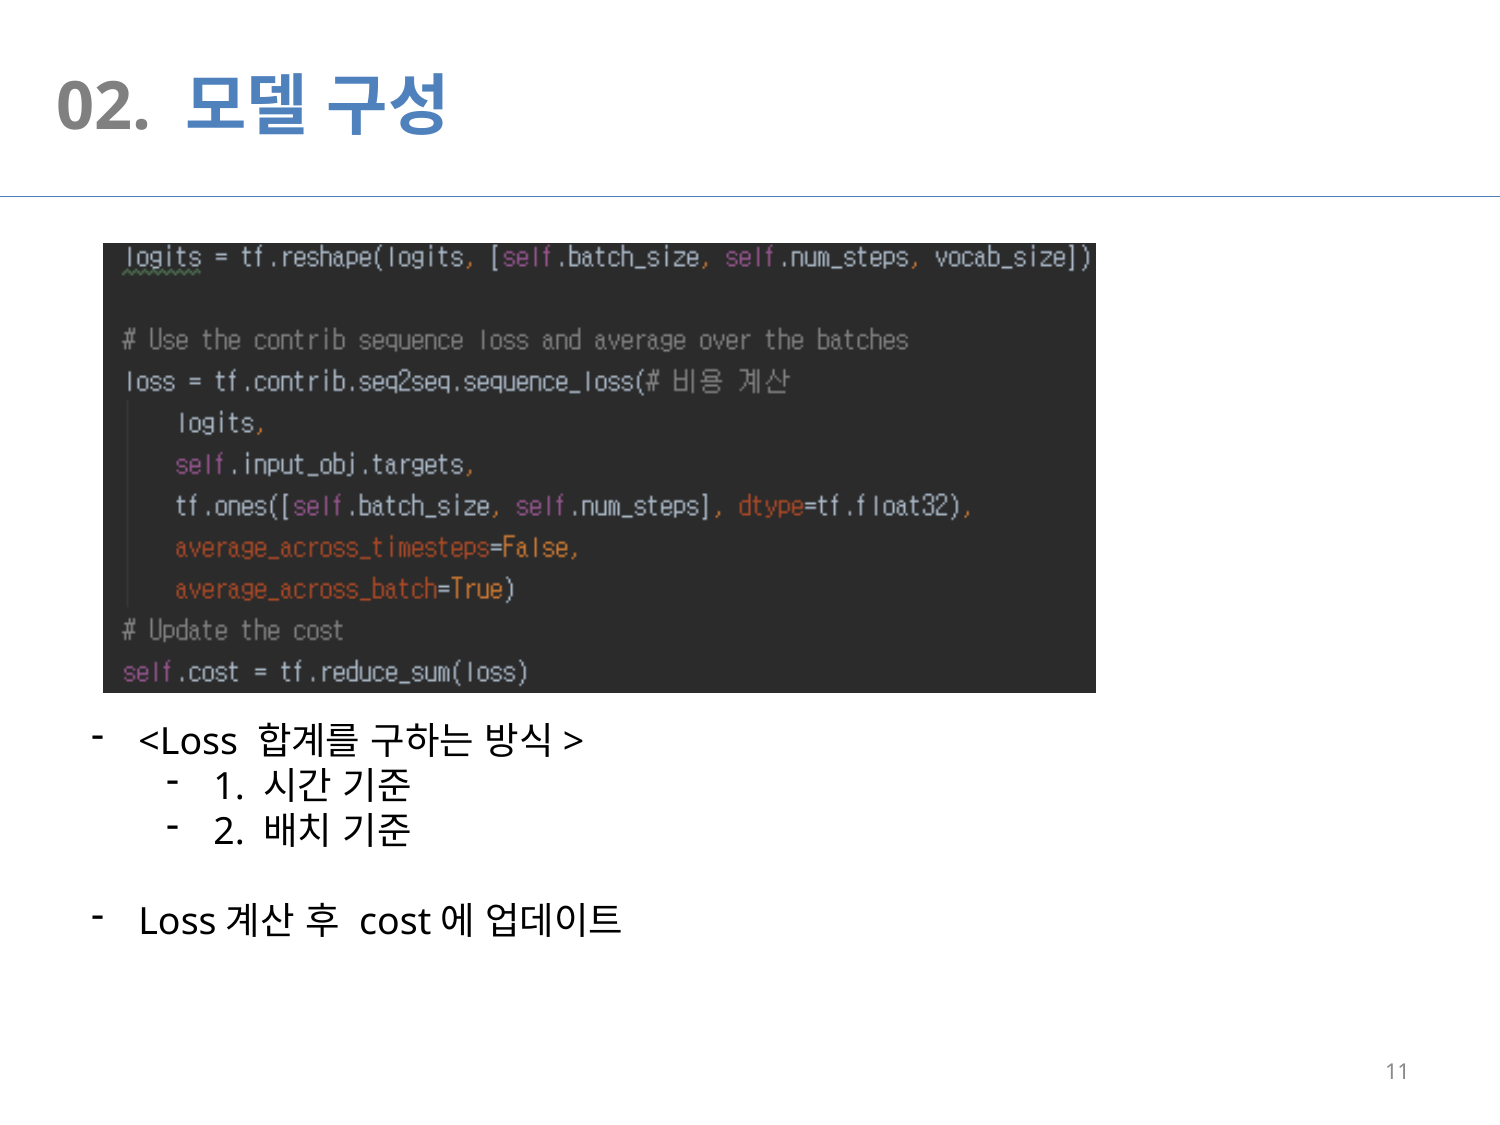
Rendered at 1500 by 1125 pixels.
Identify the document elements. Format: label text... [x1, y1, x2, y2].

slide_number 11 [1074, 1042, 1425, 1103]
title 02. 모델 구성 [41, 8, 1392, 195]
text_box <Loss 합계를 구하는 방식> 1. 시간 기준 2. 배치 기준 Loss계산 후 cost에 업데이트 [76, 709, 1282, 950]
picture [103, 243, 1096, 693]
